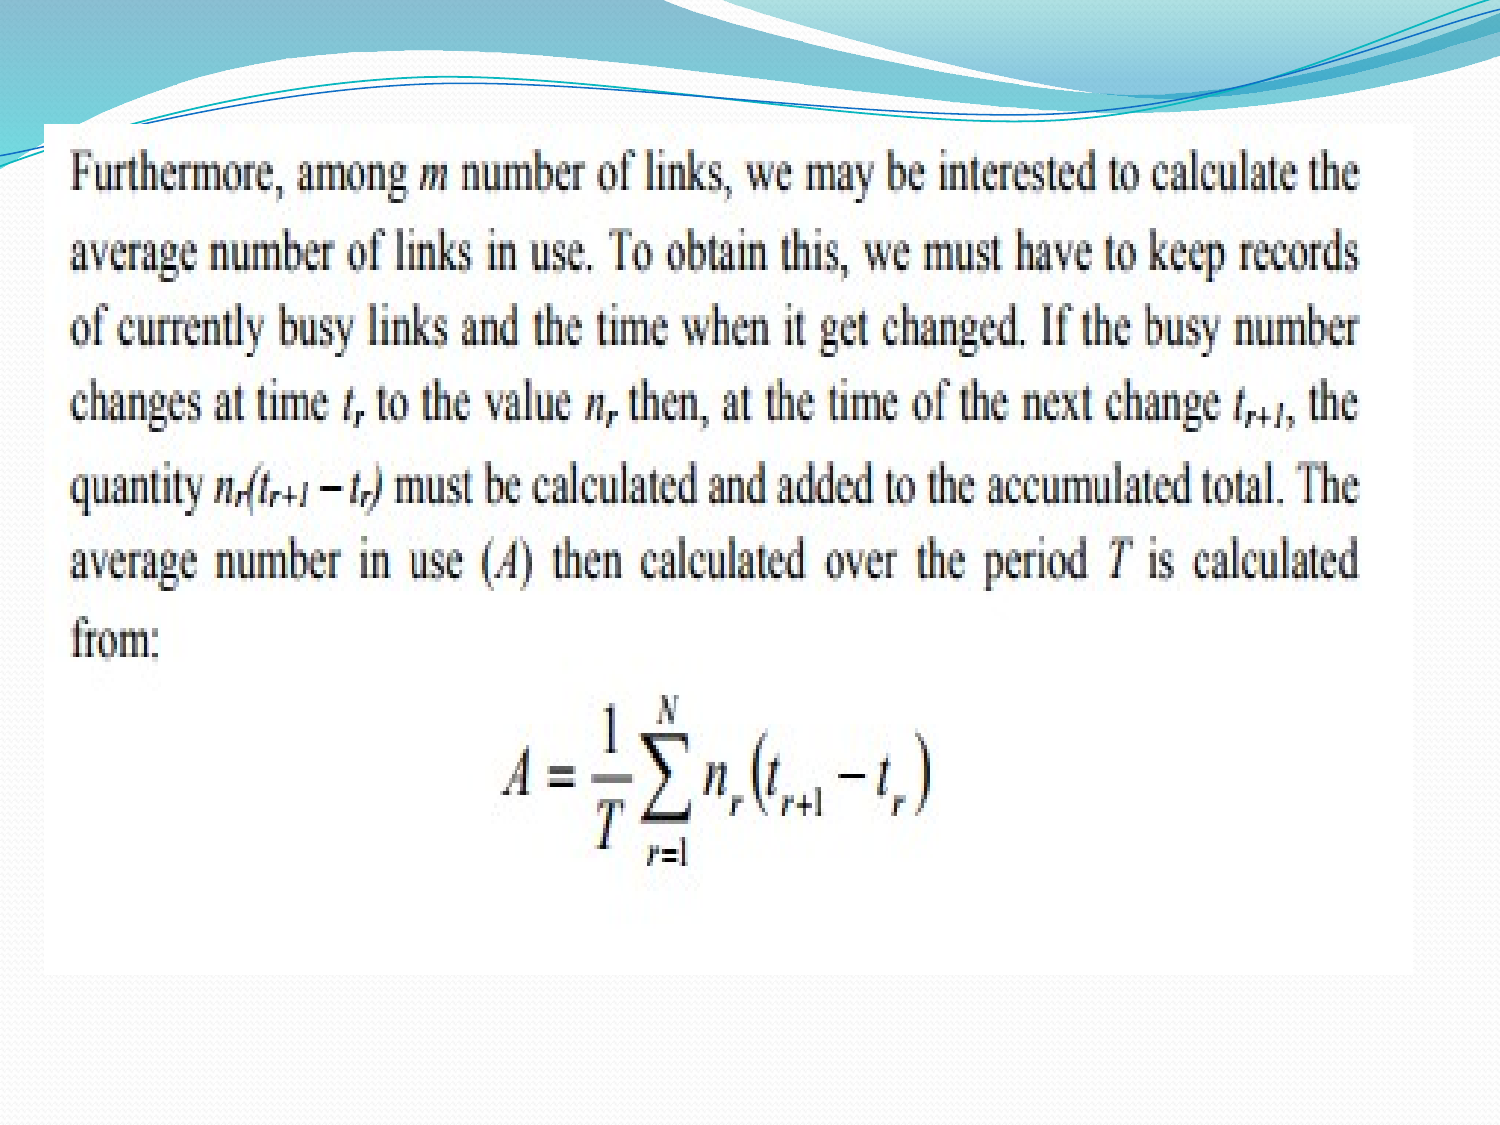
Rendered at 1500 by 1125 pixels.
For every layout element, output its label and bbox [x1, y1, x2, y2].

list [44, 124, 1413, 976]
